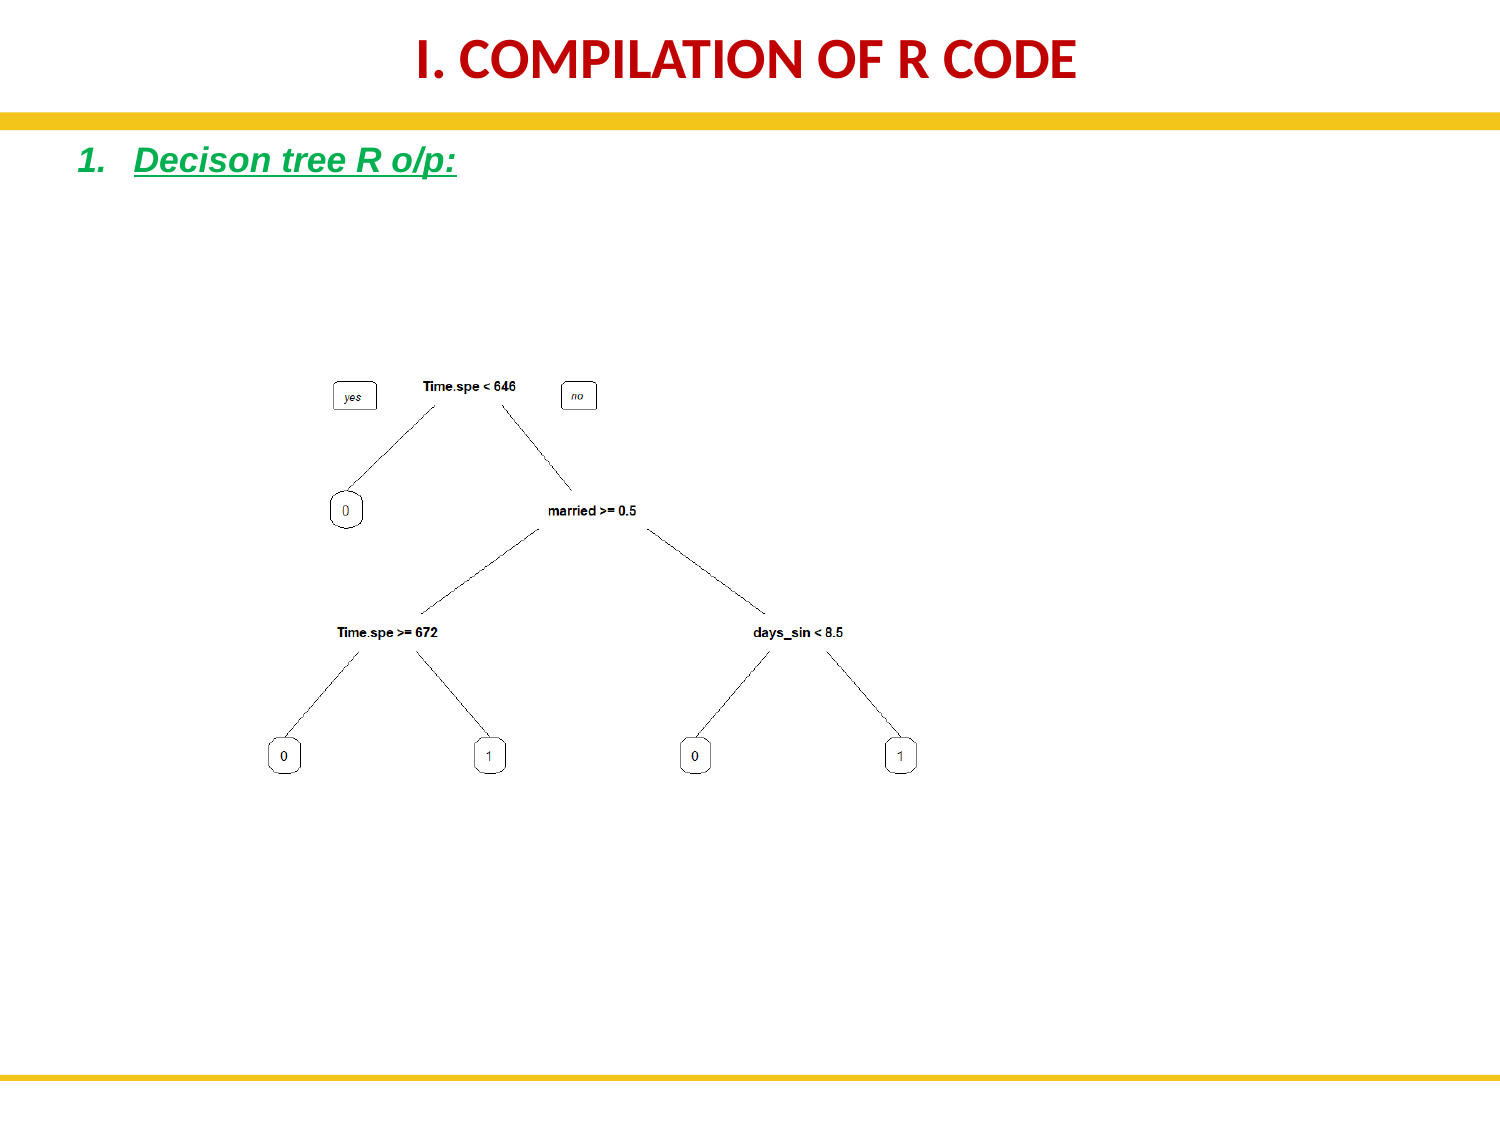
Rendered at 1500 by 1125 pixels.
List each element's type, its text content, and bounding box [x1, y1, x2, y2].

text_box [0, 110, 1500, 132]
text_box Decison tree R o/p: [62, 130, 1300, 188]
text_box [0, 1073, 1500, 1083]
picture [92, 198, 1093, 949]
text_box I. COMPILATION OF R CODE [400, 12, 1094, 98]
